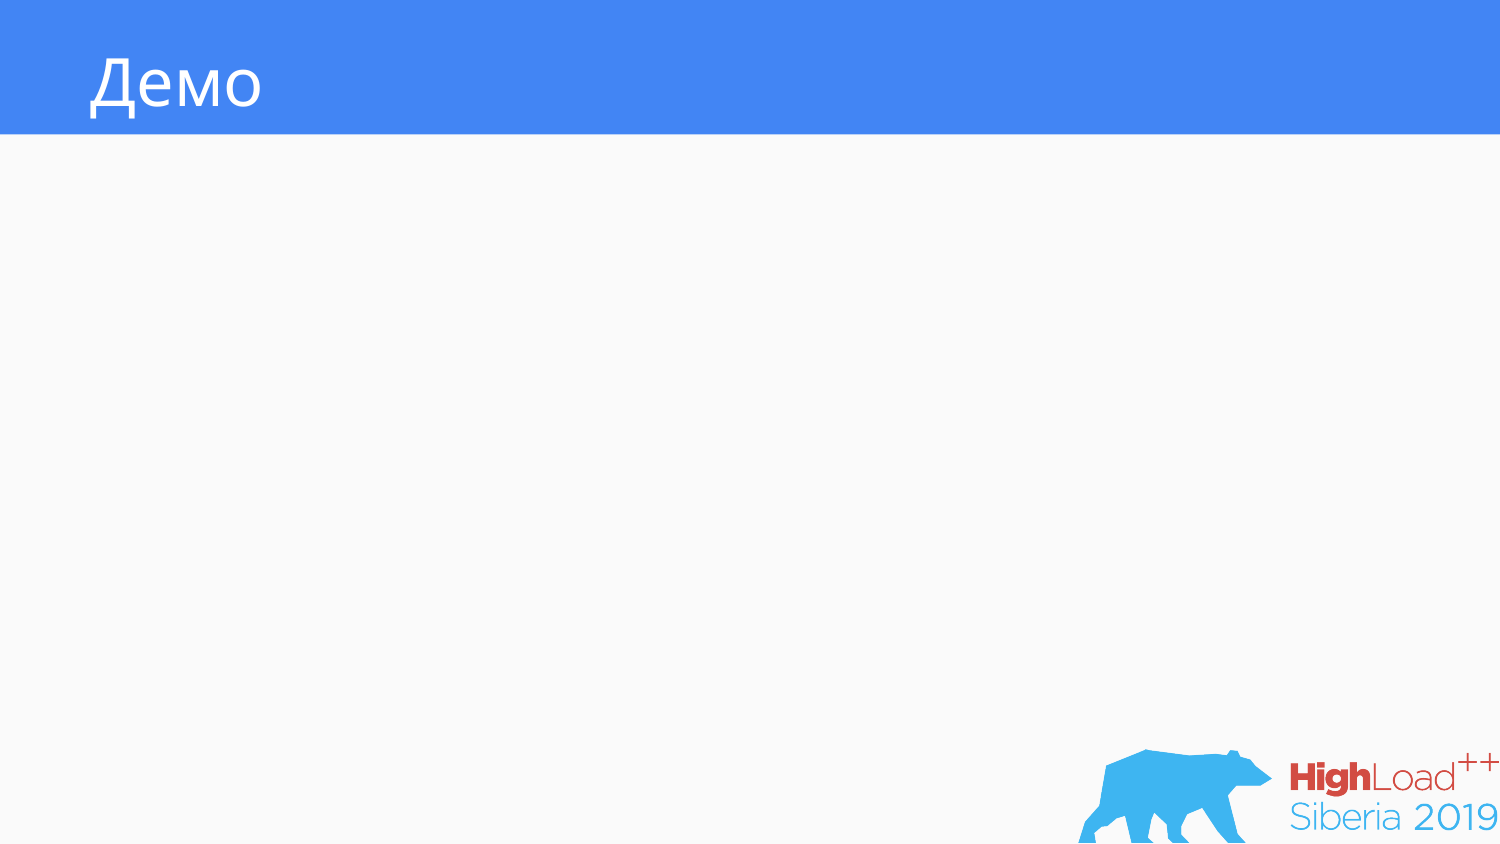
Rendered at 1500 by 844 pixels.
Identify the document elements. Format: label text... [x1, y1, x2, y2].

picture [1077, 749, 1500, 843]
title Демо [75, 0, 1425, 135]
